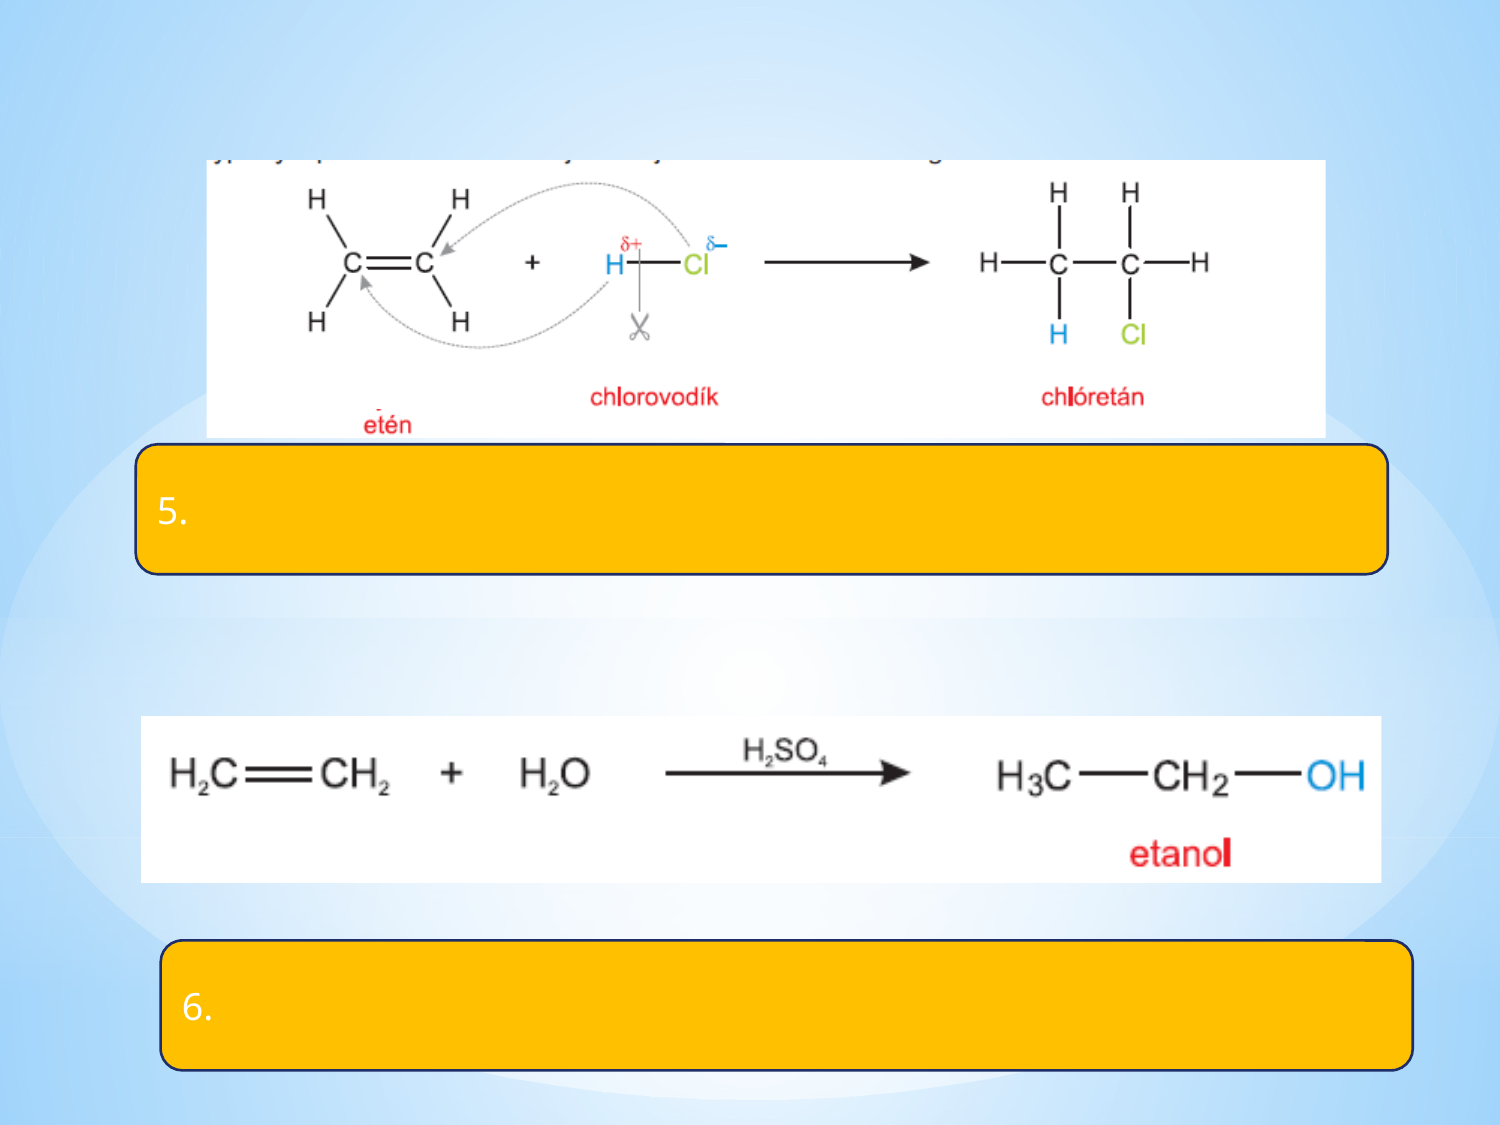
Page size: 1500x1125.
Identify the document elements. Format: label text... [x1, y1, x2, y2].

text_box 6. [159, 939, 1415, 1072]
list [206, 160, 1326, 438]
text_box 5. [134, 442, 1390, 576]
picture [140, 715, 1382, 883]
